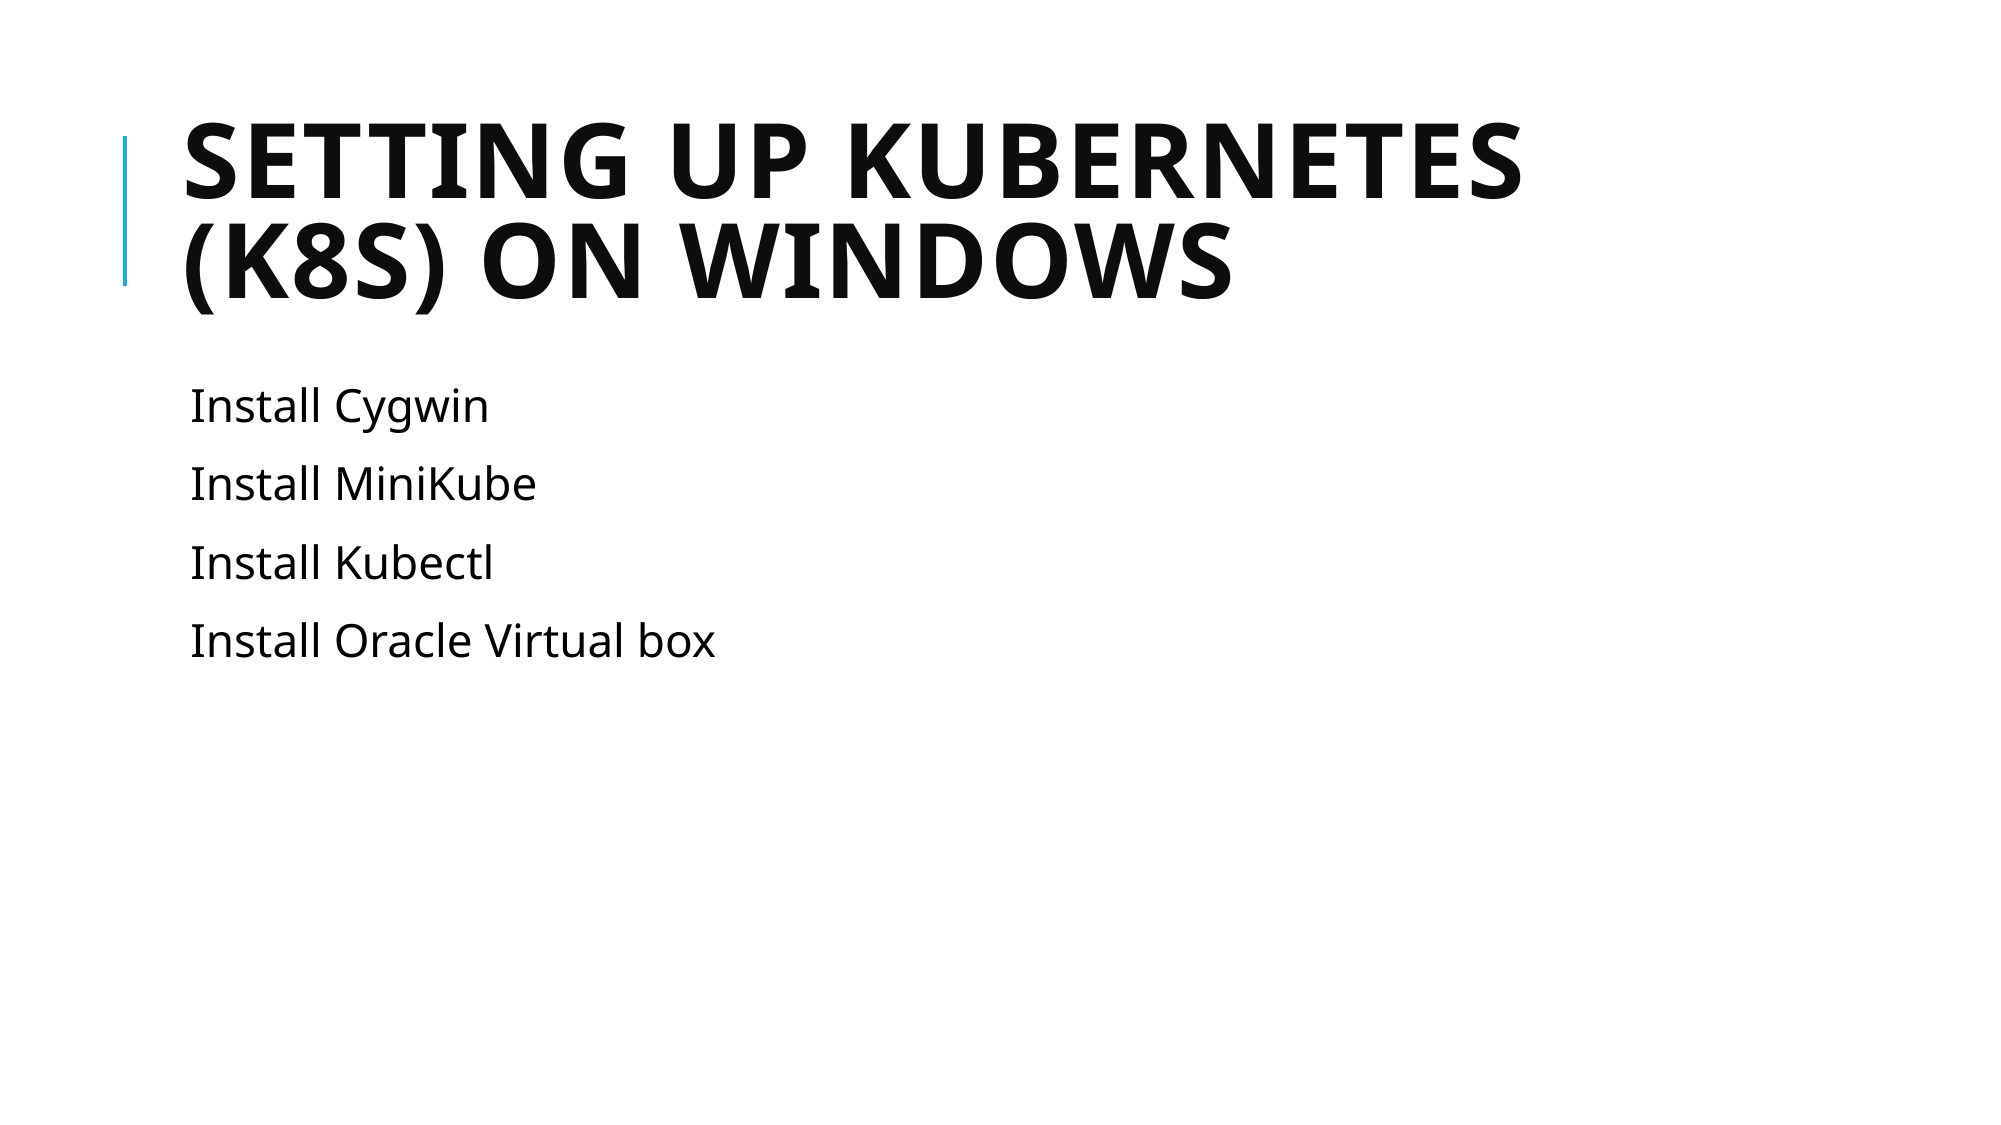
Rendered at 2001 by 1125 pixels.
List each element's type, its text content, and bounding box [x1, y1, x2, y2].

title Setting Up Kubernetes (K8s) on Windows [168, 96, 1763, 342]
list Install Cygwin Install MiniKube Install Kubectl Install Oracle Virtual box [168, 375, 1763, 1035]
